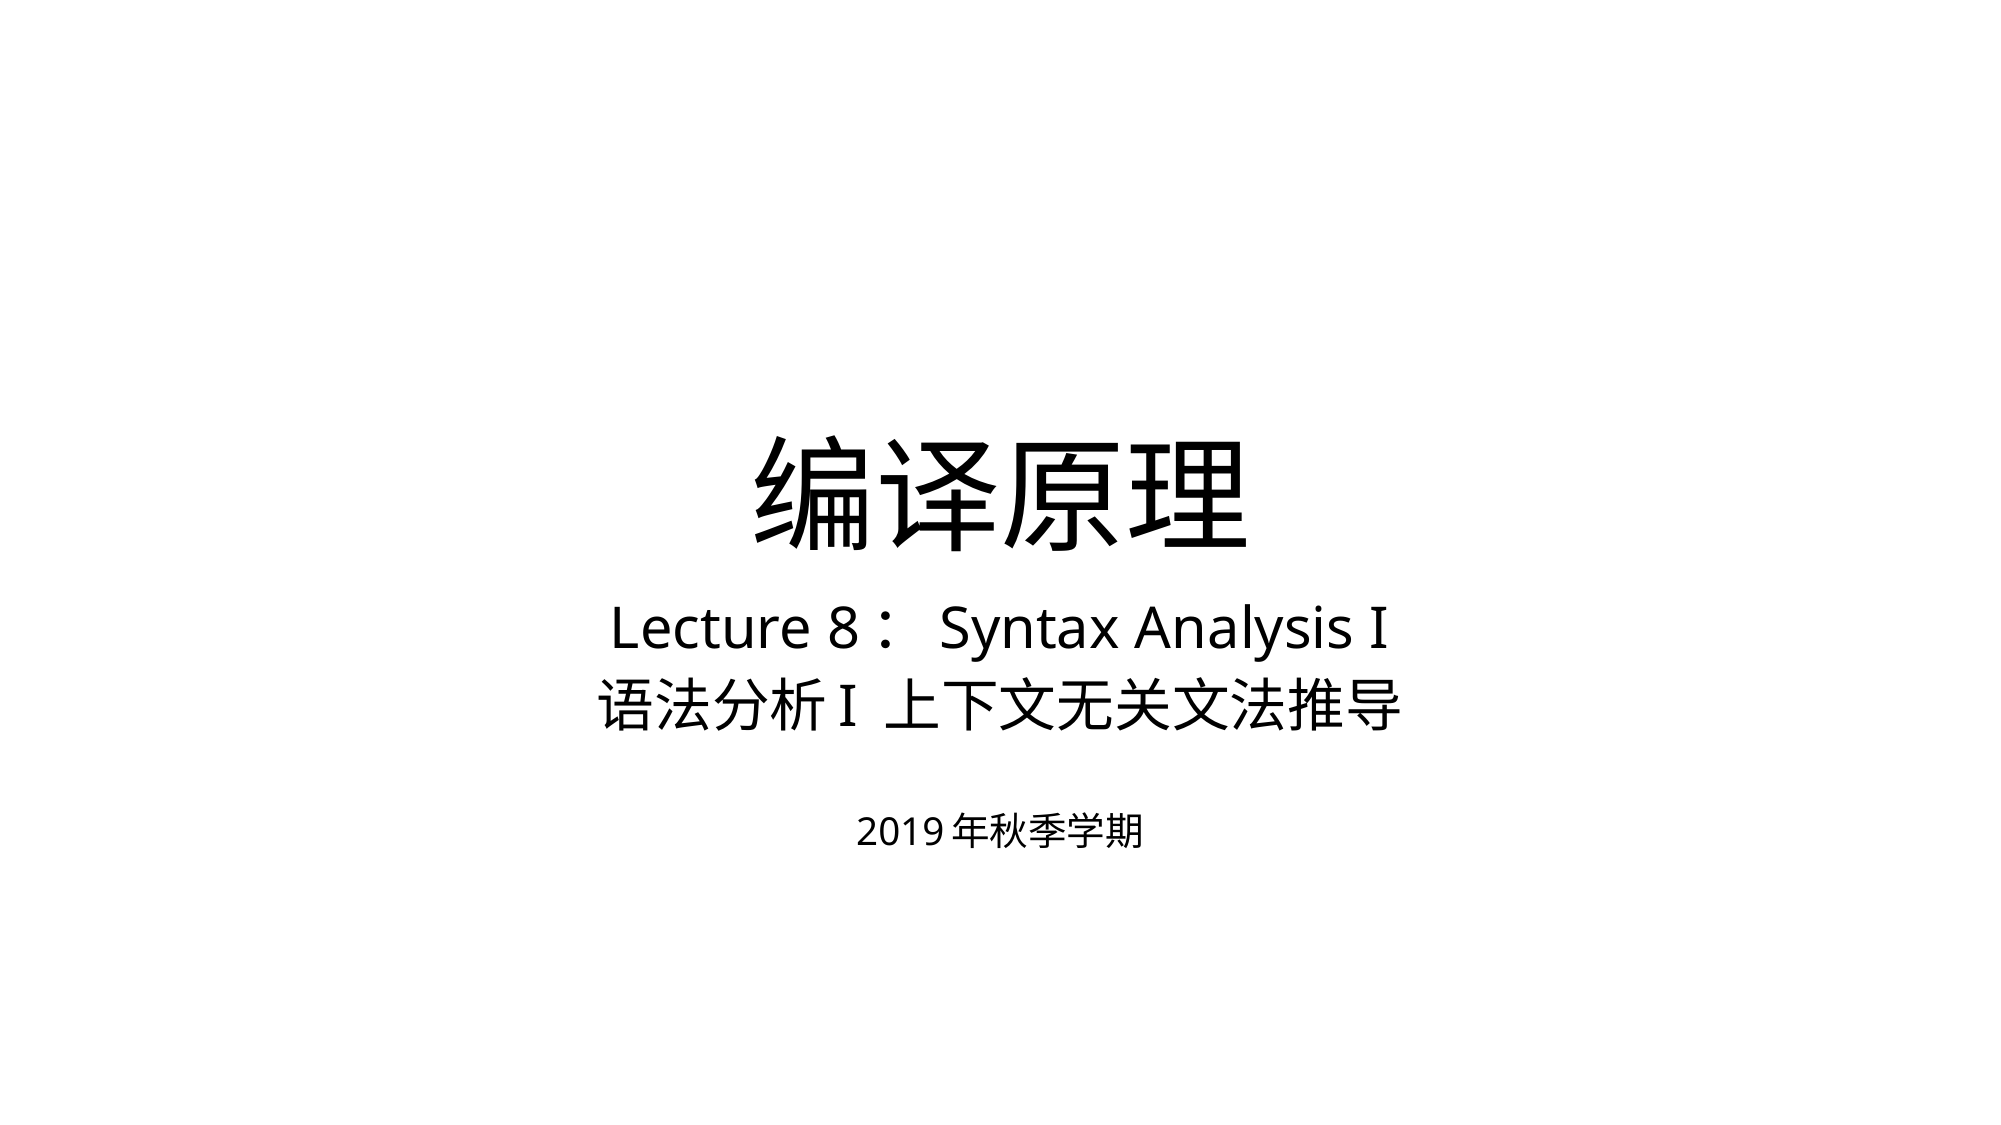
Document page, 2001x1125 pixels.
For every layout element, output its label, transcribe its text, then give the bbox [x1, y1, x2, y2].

subtitle Lecture 8：Syntax Analysis I 语法分析I 上下文无关文法推导 2019年秋季学期 [249, 590, 1750, 863]
title 编译原理 [249, 184, 1750, 576]
